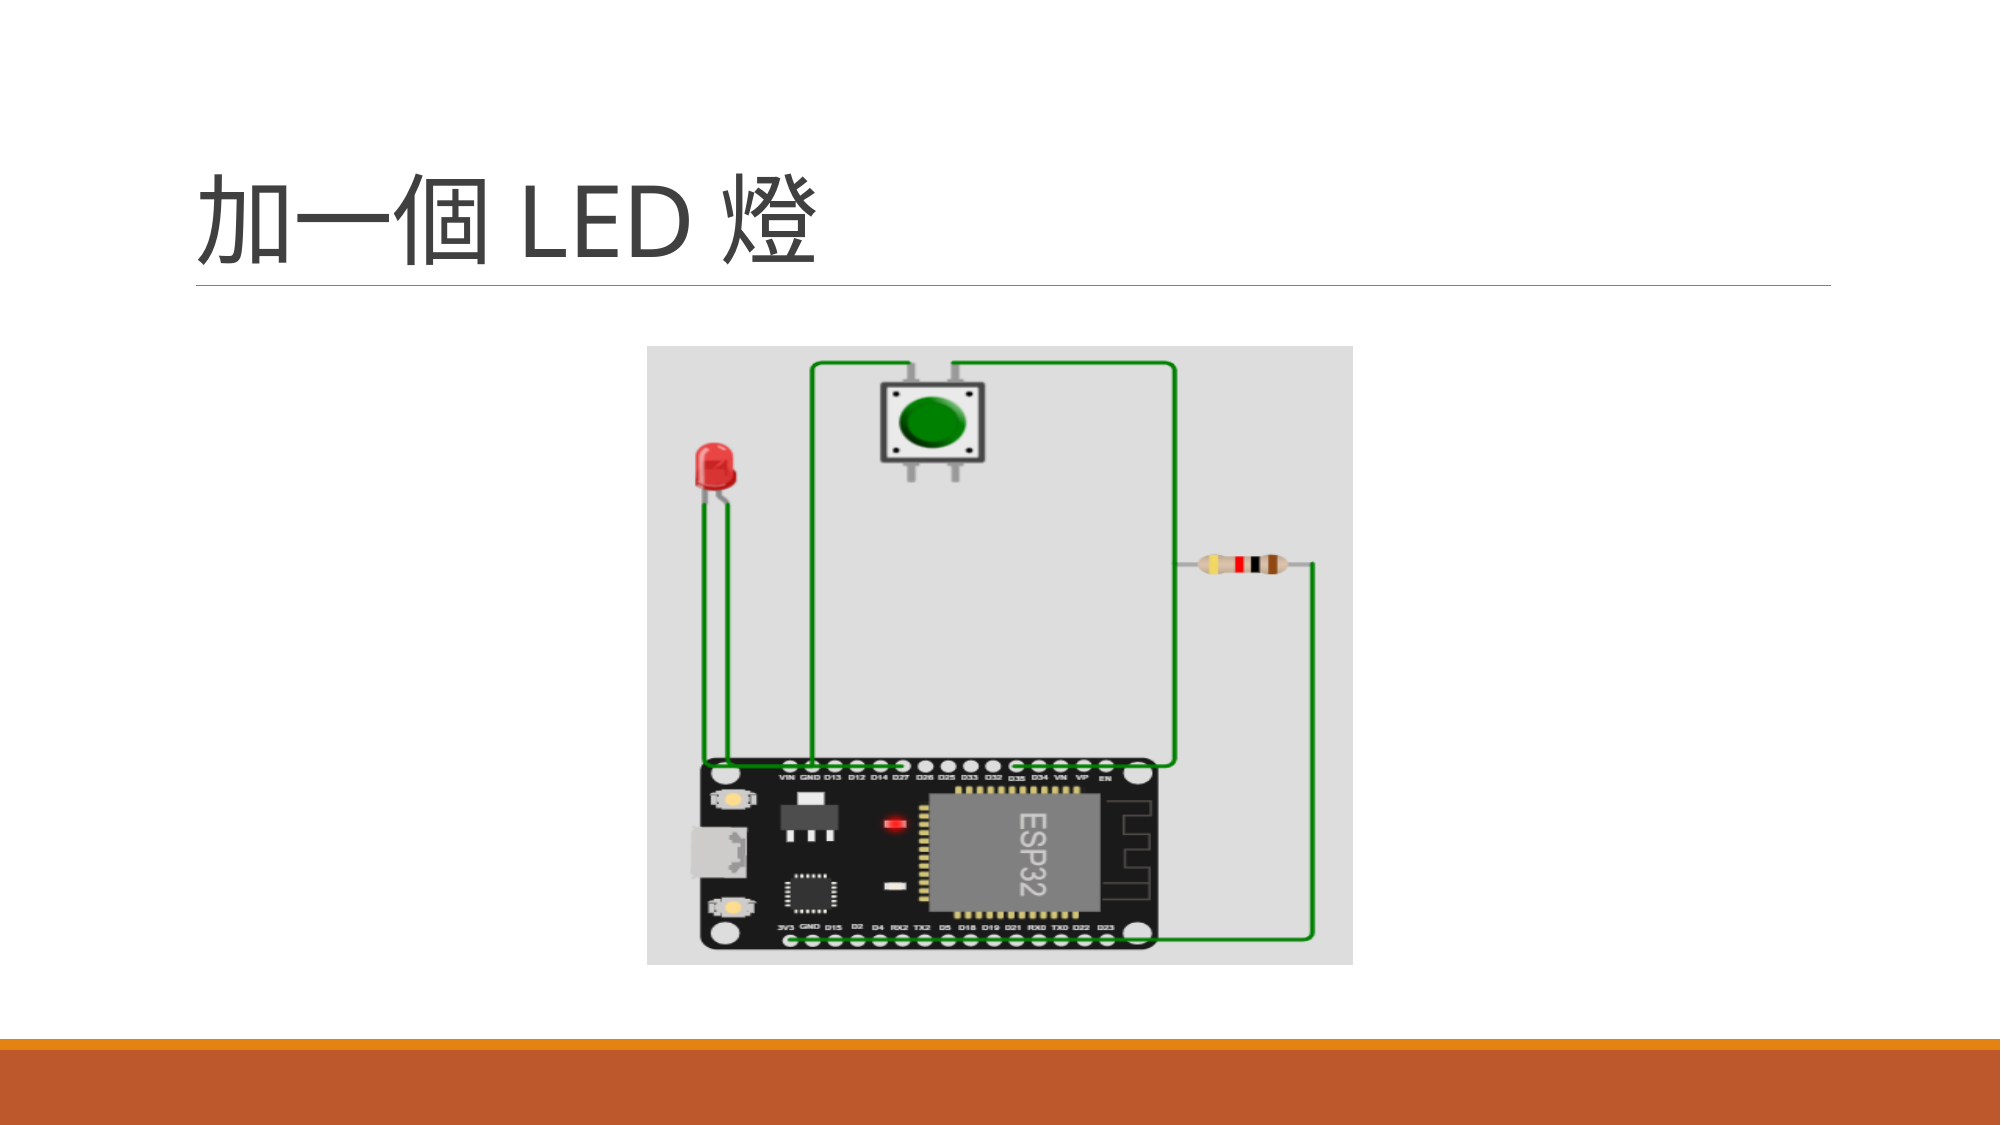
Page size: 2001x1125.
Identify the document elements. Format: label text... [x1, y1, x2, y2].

title 加一個LED燈 [180, 47, 1830, 285]
picture [647, 346, 1353, 966]
